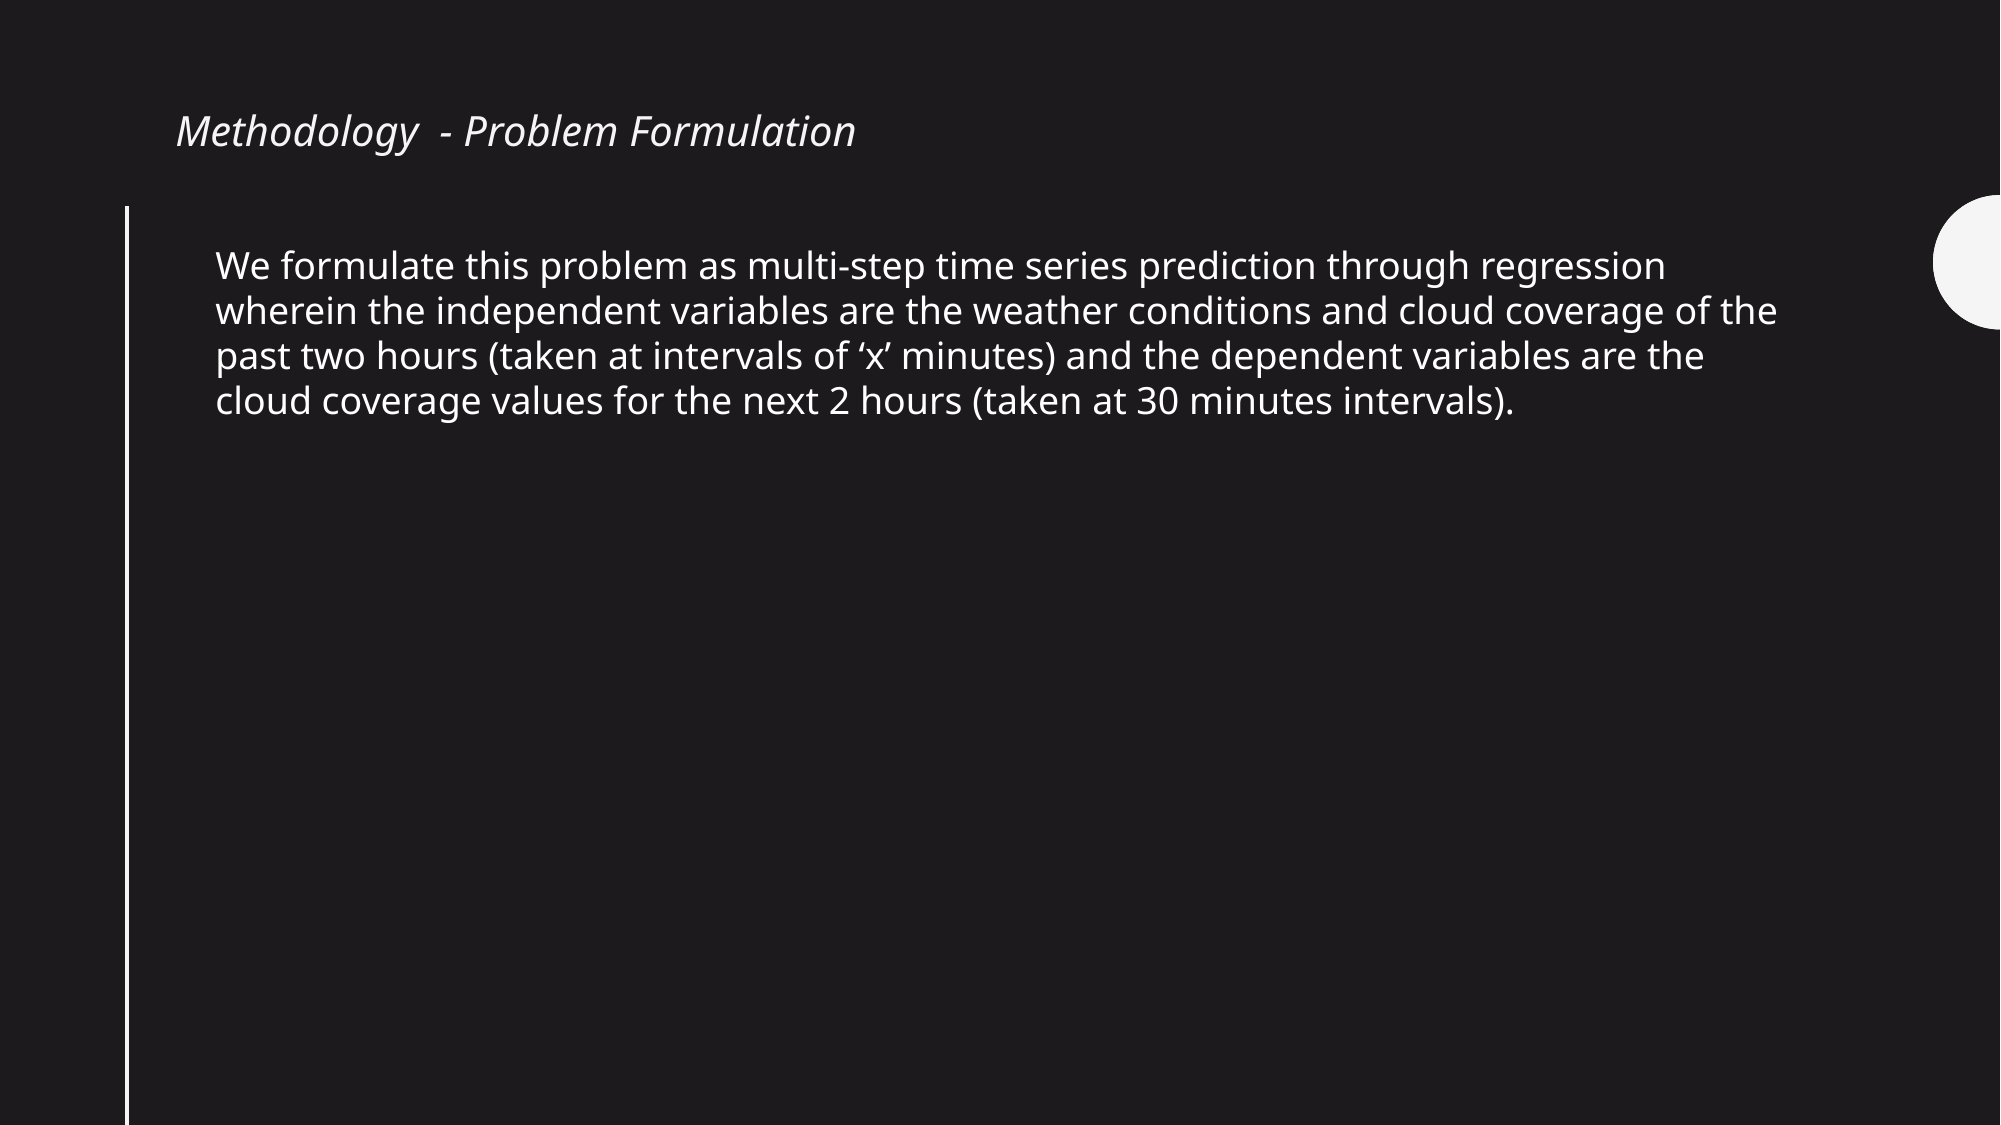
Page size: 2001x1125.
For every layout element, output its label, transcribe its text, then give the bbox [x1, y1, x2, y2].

text_box We formulate this problem as multi-step time series prediction through regression wherein the independent variables are the weather conditions and cloud coverage of the past two hours (taken at intervals of ‘x’ minutes) and the dependent variables are the cloud coverage values for the next 2 hours (taken at 30 minutes intervals). [200, 234, 1811, 475]
text_box [1933, 195, 2000, 330]
subtitle Methodology - Problem Formulation [160, 90, 1315, 207]
